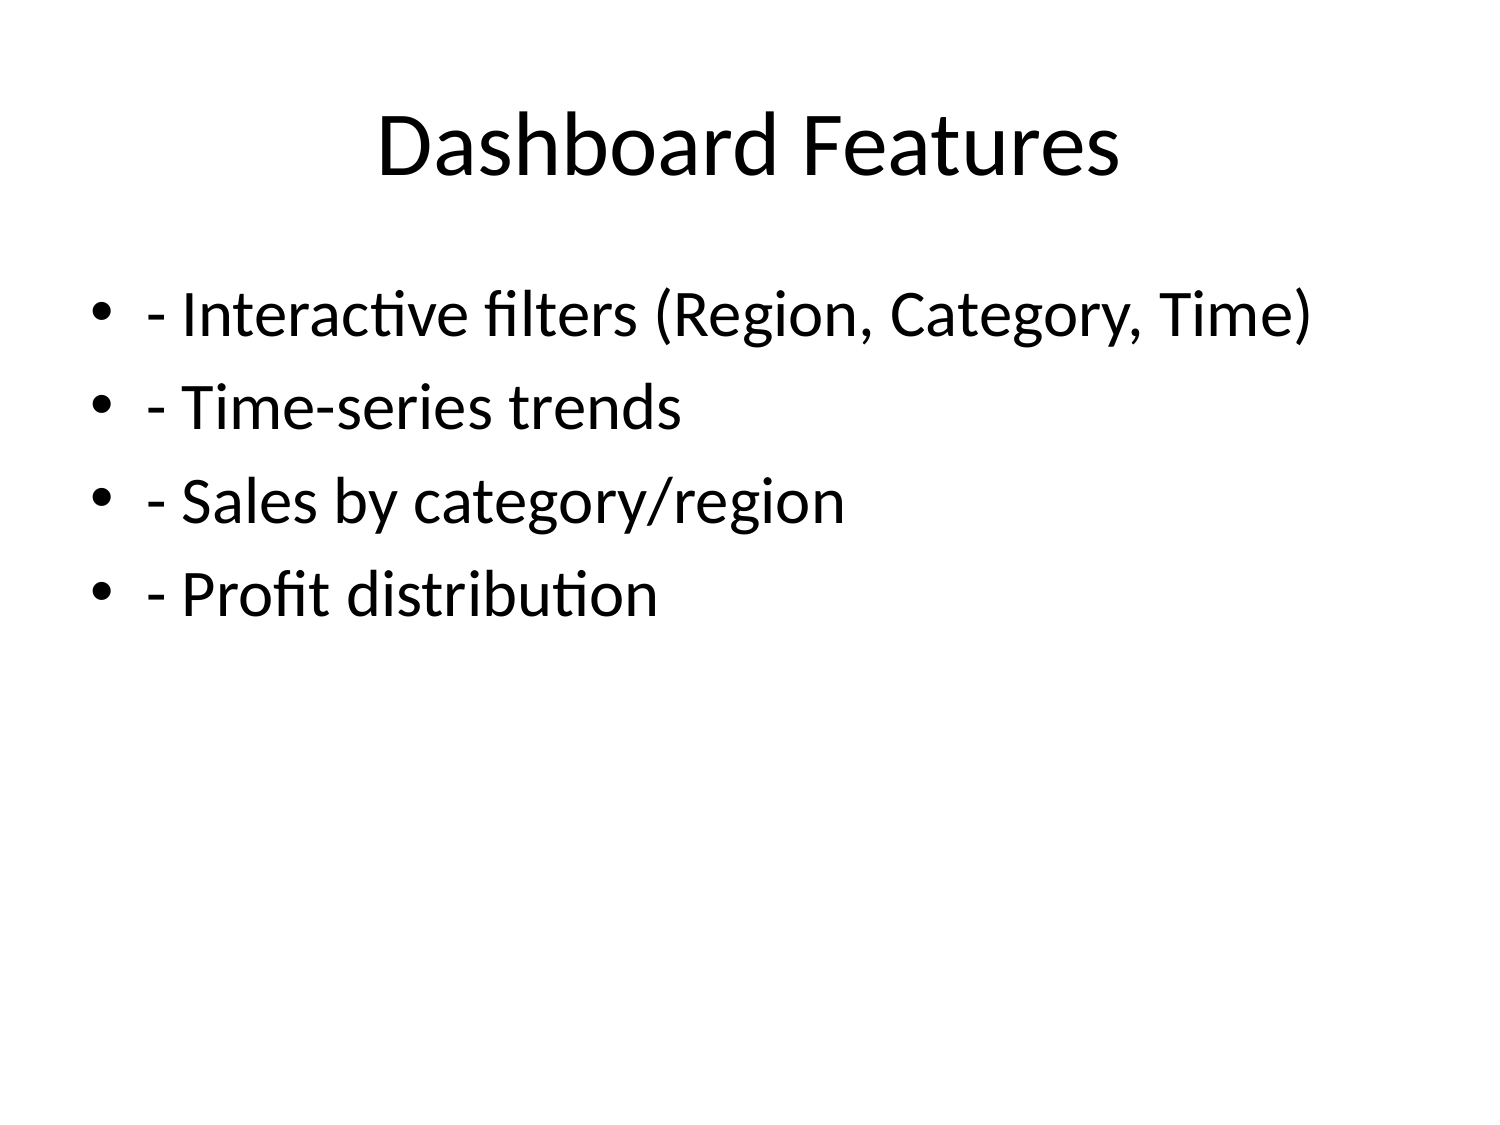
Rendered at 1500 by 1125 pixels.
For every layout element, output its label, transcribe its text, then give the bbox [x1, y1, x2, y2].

list - Interactive filters (Region, Category, Time) - Time-series trends - Sales by category/region - Profit distribution [75, 262, 1425, 1005]
title Dashboard Features [75, 45, 1425, 233]
